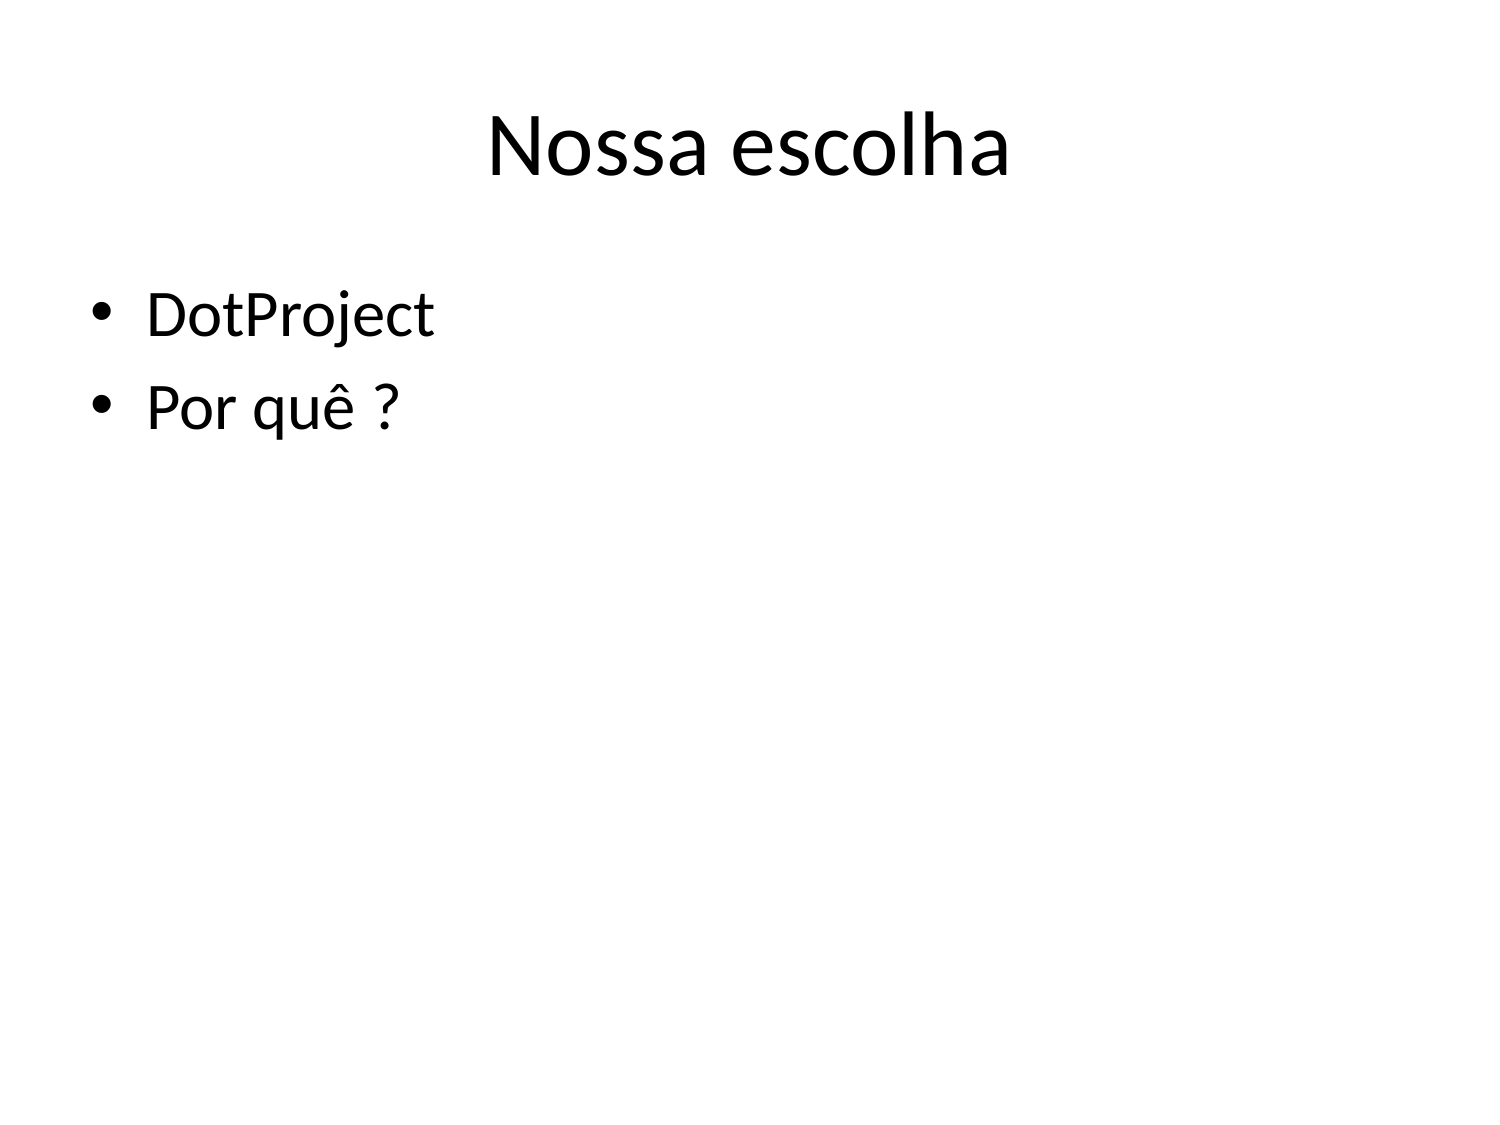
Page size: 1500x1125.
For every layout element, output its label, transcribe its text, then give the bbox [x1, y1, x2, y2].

title Nossa escolha [75, 45, 1425, 233]
list DotProject Por quê ? [75, 262, 1425, 1005]
